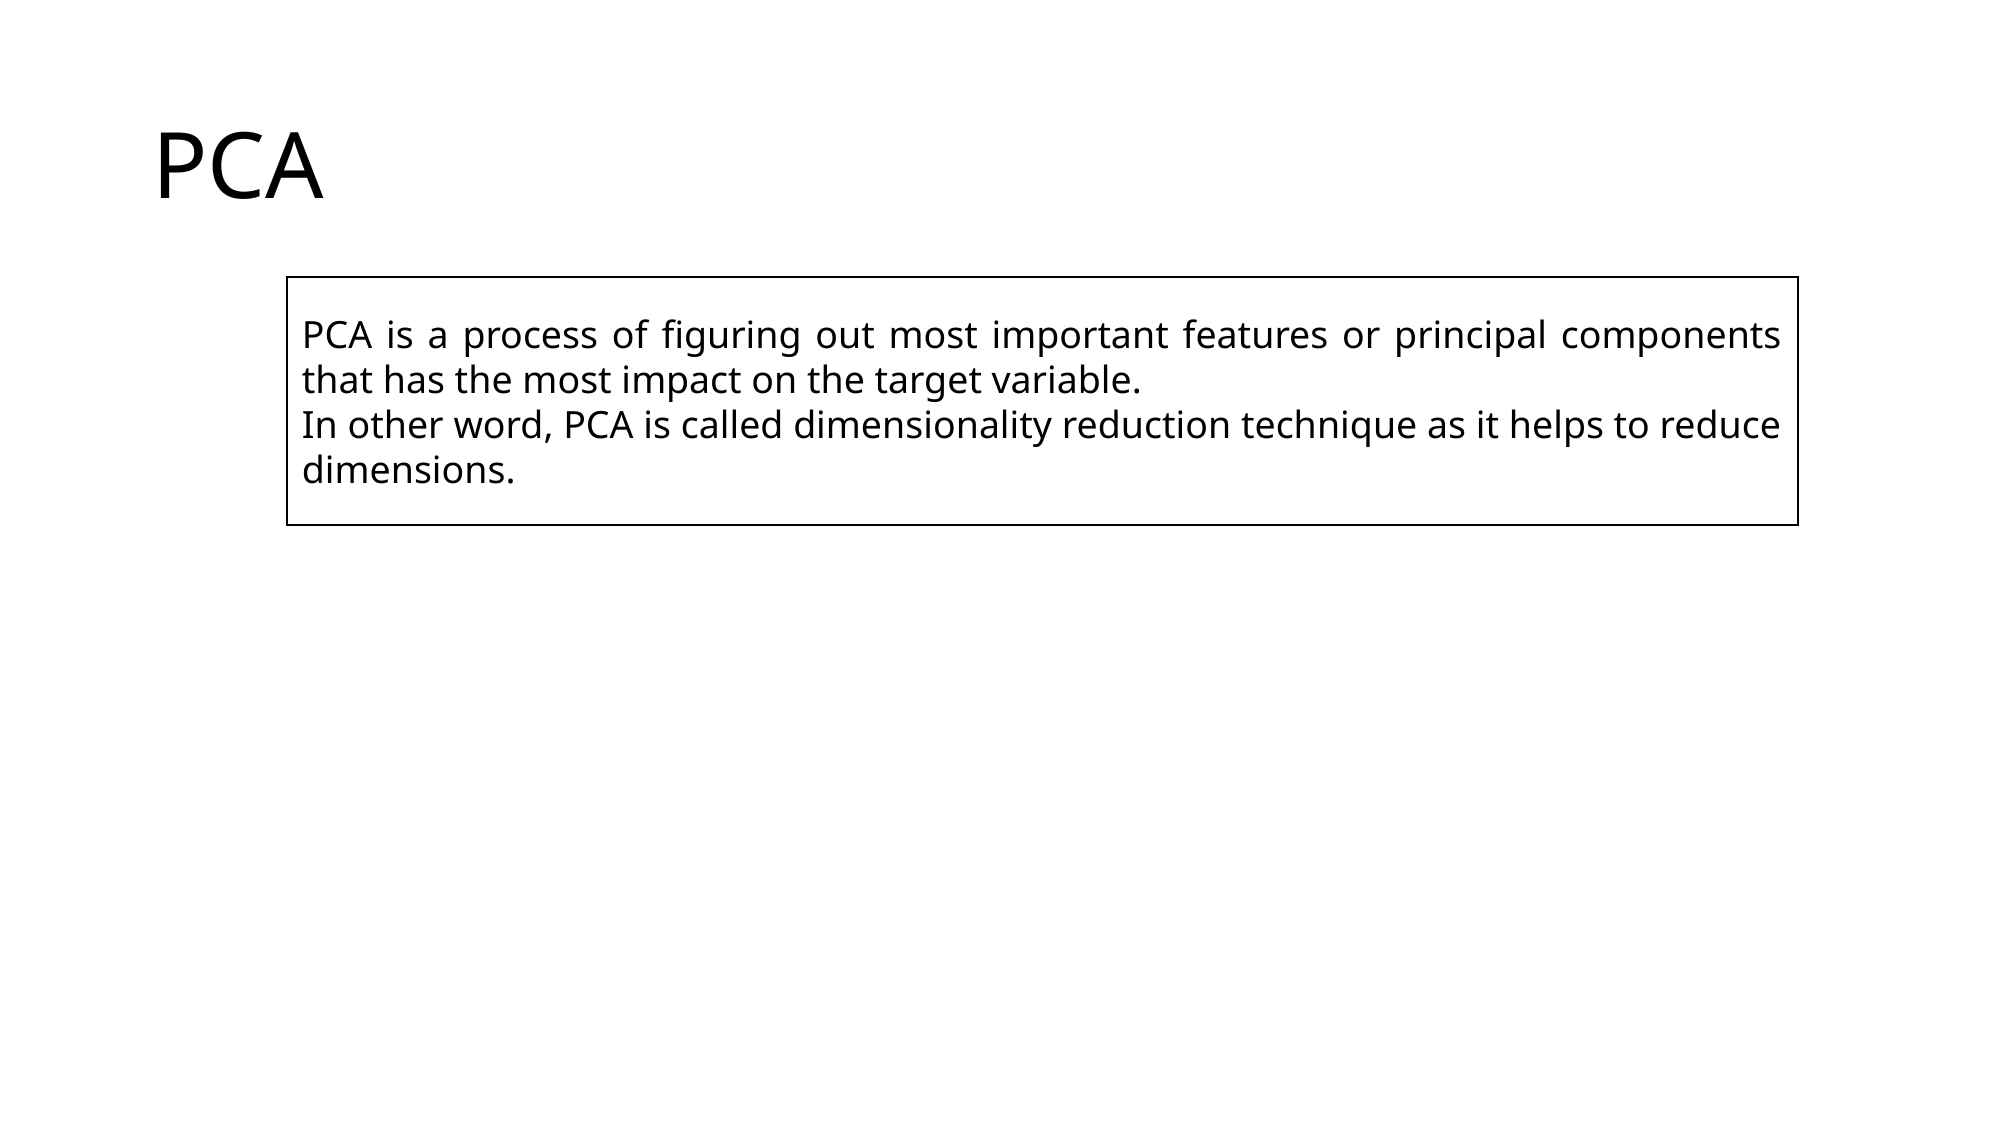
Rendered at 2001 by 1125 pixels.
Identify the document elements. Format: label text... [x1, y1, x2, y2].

text_box PCA is a process of figuring out most important features or principal components that has the most impact on the target variable. In other word, PCA is called dimensionality reduction technique as it helps to reduce dimensions. [286, 276, 1799, 526]
title PCA [137, 59, 1863, 278]
